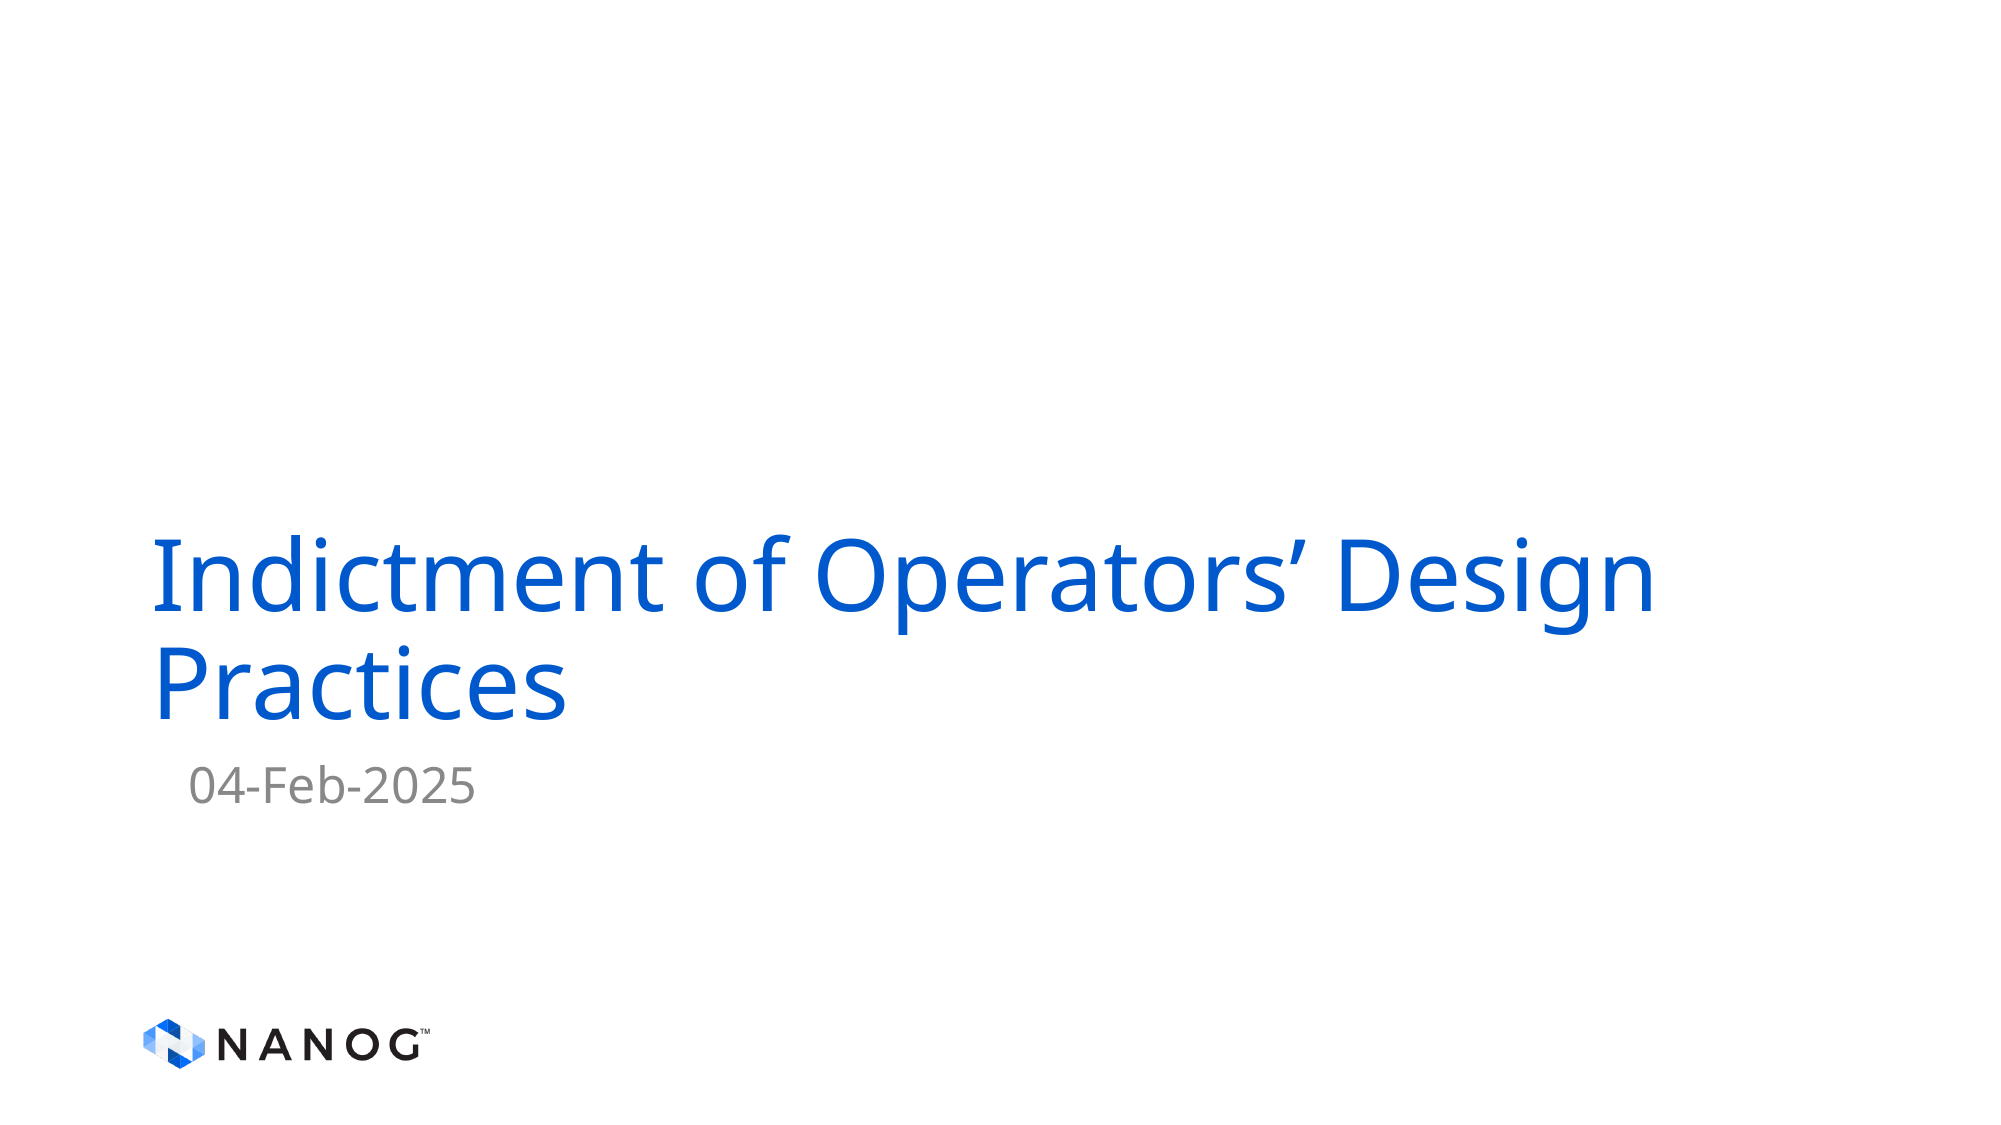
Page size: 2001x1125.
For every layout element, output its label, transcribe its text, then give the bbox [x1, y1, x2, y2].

picture [137, 1013, 434, 1074]
list 04-Feb-2025 [136, 752, 1862, 999]
title Indictment of Operators’ Design Practices [136, 280, 1918, 749]
